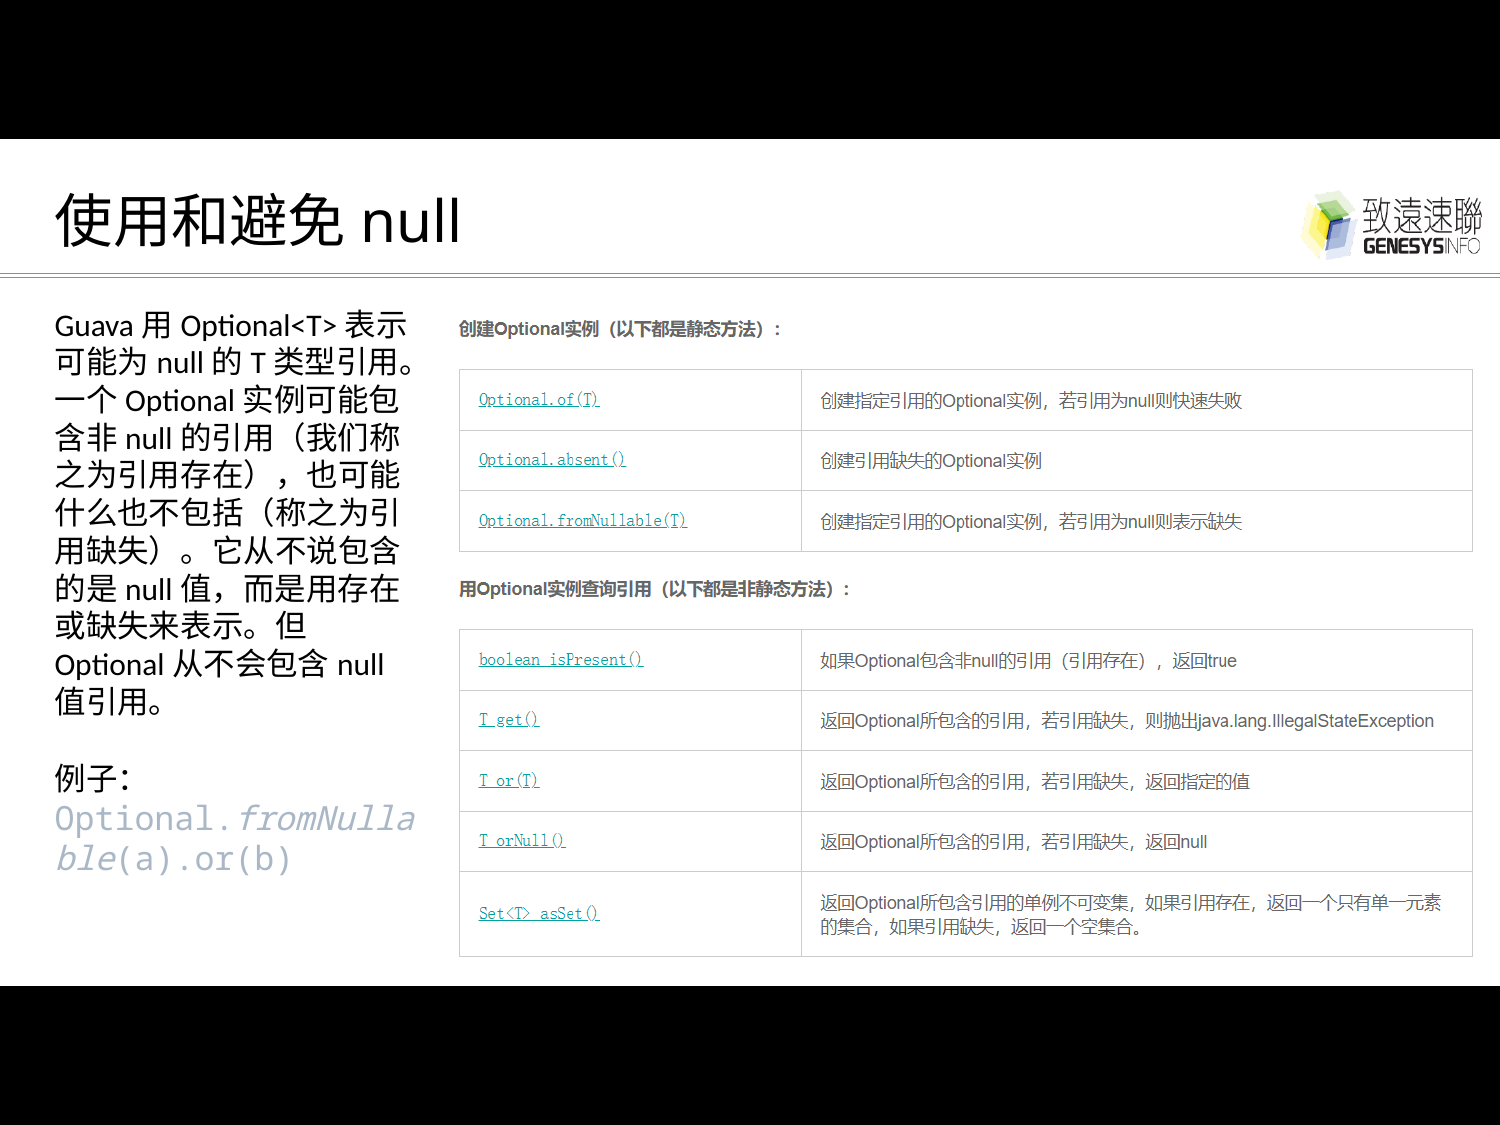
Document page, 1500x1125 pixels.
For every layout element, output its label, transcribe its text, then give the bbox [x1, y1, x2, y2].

picture [0, 986, 1500, 1125]
picture [0, 0, 1500, 139]
list 使用和避免null [39, 177, 1185, 264]
text_box Guava用Optional<T>表示可能为null的T类型引用。一个Optional实例可能包含非null的引用（我们称之为引用存在），也可能什么也不包括（称之为引用缺失）。它从不说包含的是null值，而是用存在或缺失来表示。但Optional从不会包含null值引用。 例子： Optional.fromNullable(a).or(b) [39, 297, 431, 923]
picture [1300, 190, 1482, 260]
picture [443, 308, 1483, 965]
